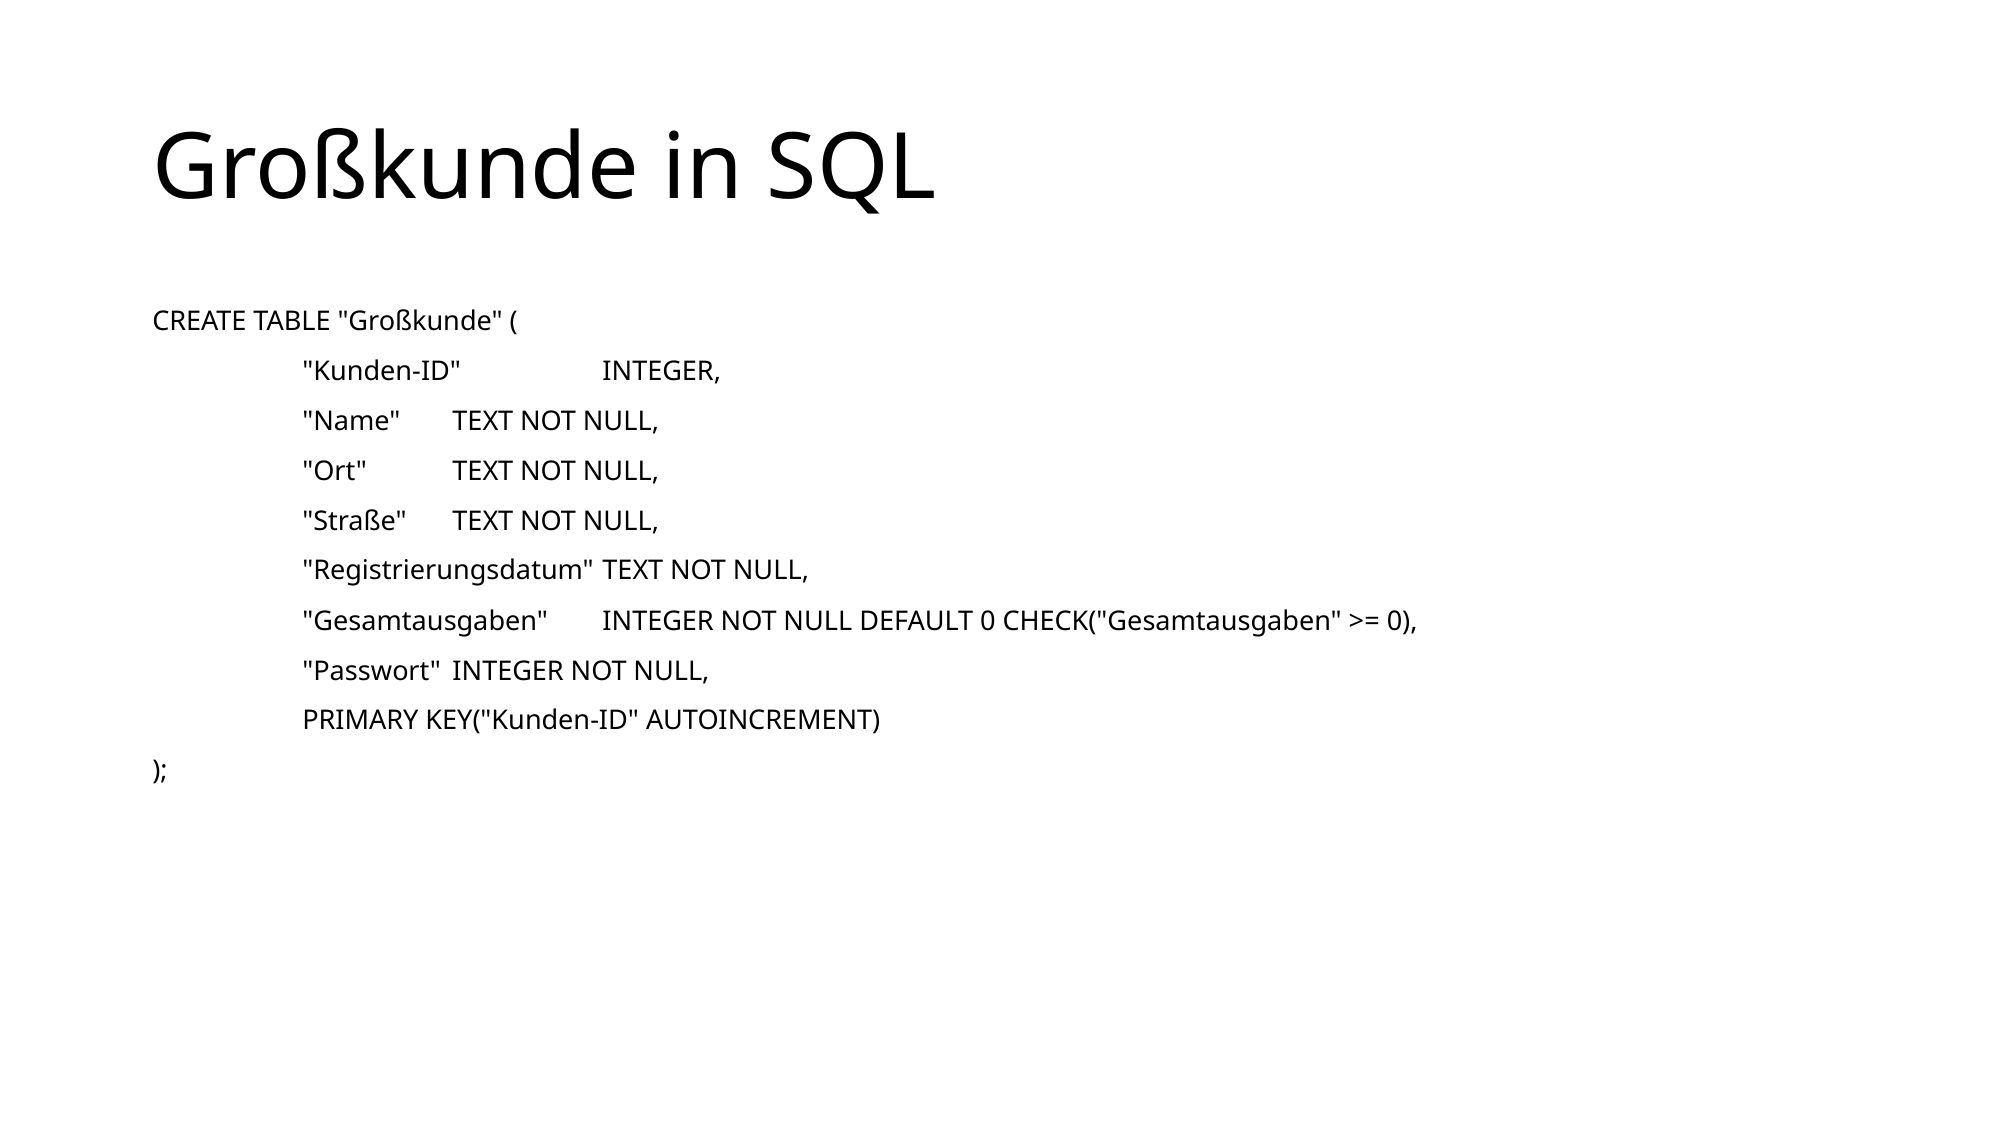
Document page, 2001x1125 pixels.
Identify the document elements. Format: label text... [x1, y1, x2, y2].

title Großkunde in SQL [137, 59, 1863, 278]
list CREATE TABLE "Großkunde" ( "Kunden-ID" INTEGER, "Name" TEXT NOT NULL, "Ort" TEXT NOT NULL, "Straße" TEXT NOT NULL, "Registrierungsdatum" TEXT NOT NULL, "Gesamtausgaben" INTEGER NOT NULL DEFAULT 0 CHECK("Gesamtausgaben" >= 0), "Passwort" INTEGER NOT NULL, PRIMARY KEY("Kunden-ID" AUTOINCREMENT) ); [137, 299, 1863, 1014]
